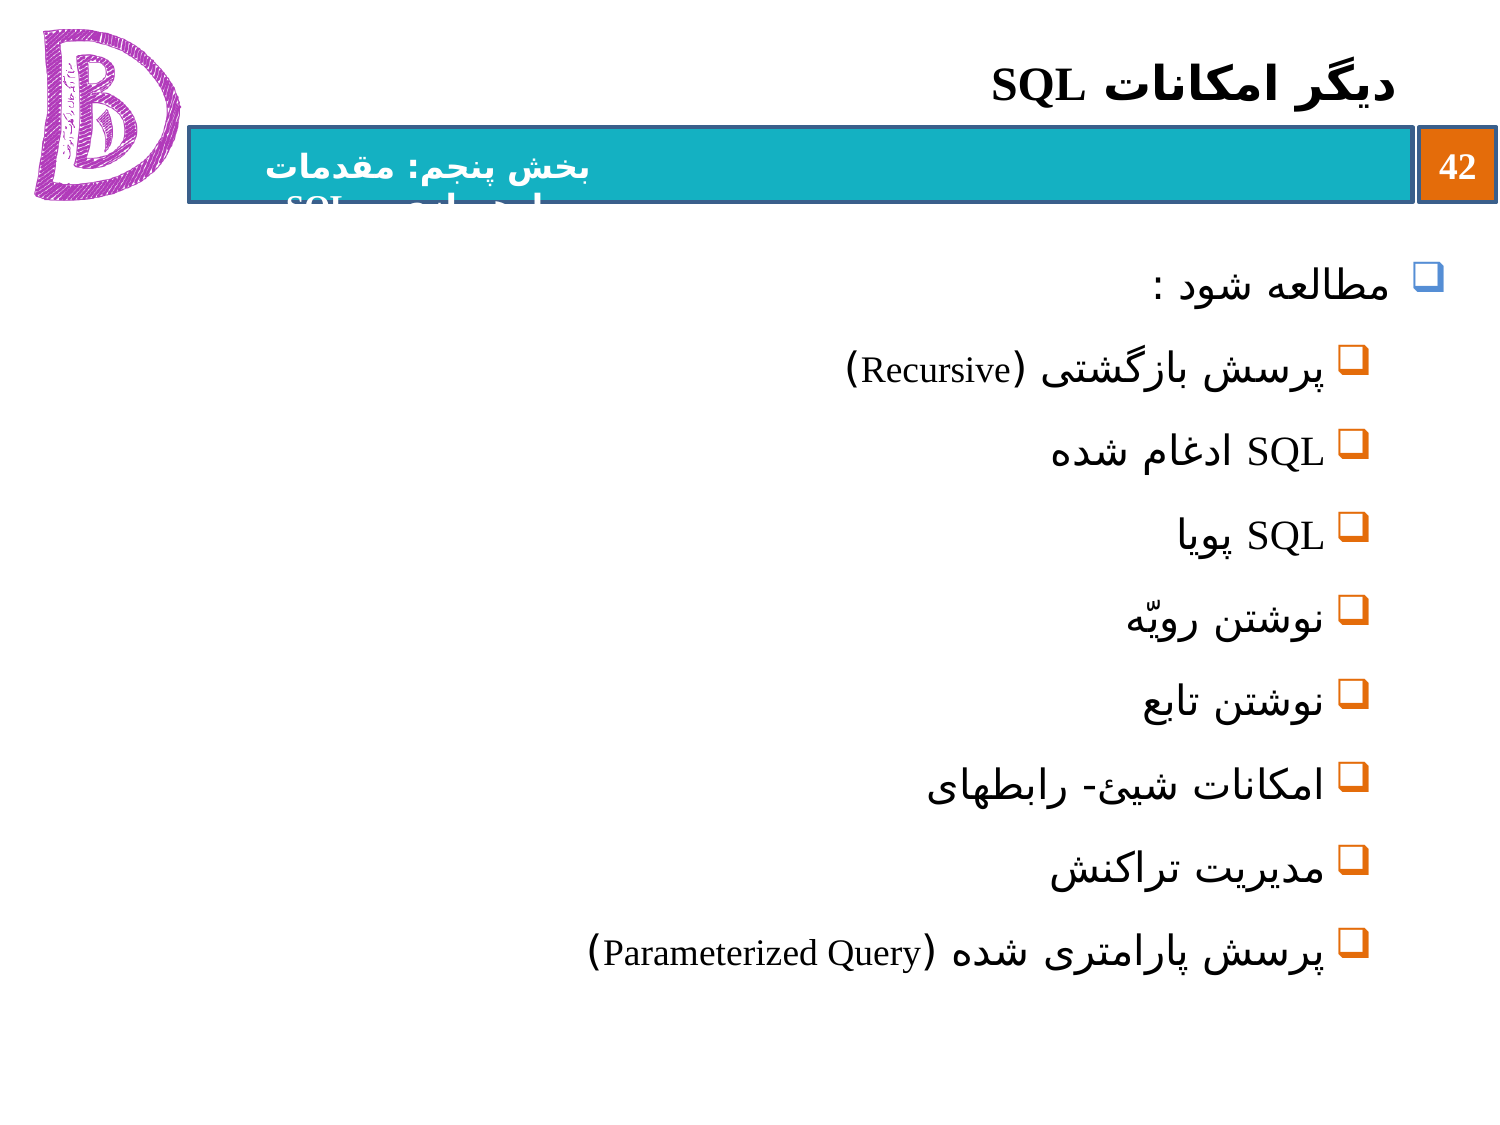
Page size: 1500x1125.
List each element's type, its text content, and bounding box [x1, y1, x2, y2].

list مطالعه شود : پرسش بازگشتی (Recursive) SQL ادغام شده SQL پویا نوشتن رویّه نوشتن تابع امکانات شیئ- رابطه‏ای مدیریت تراکنش پرسش پارامتری شده (Parameterized Query) [37, 224, 1463, 1088]
picture [12, 21, 202, 212]
title دیگر امکانات SQL [237, 37, 1413, 125]
